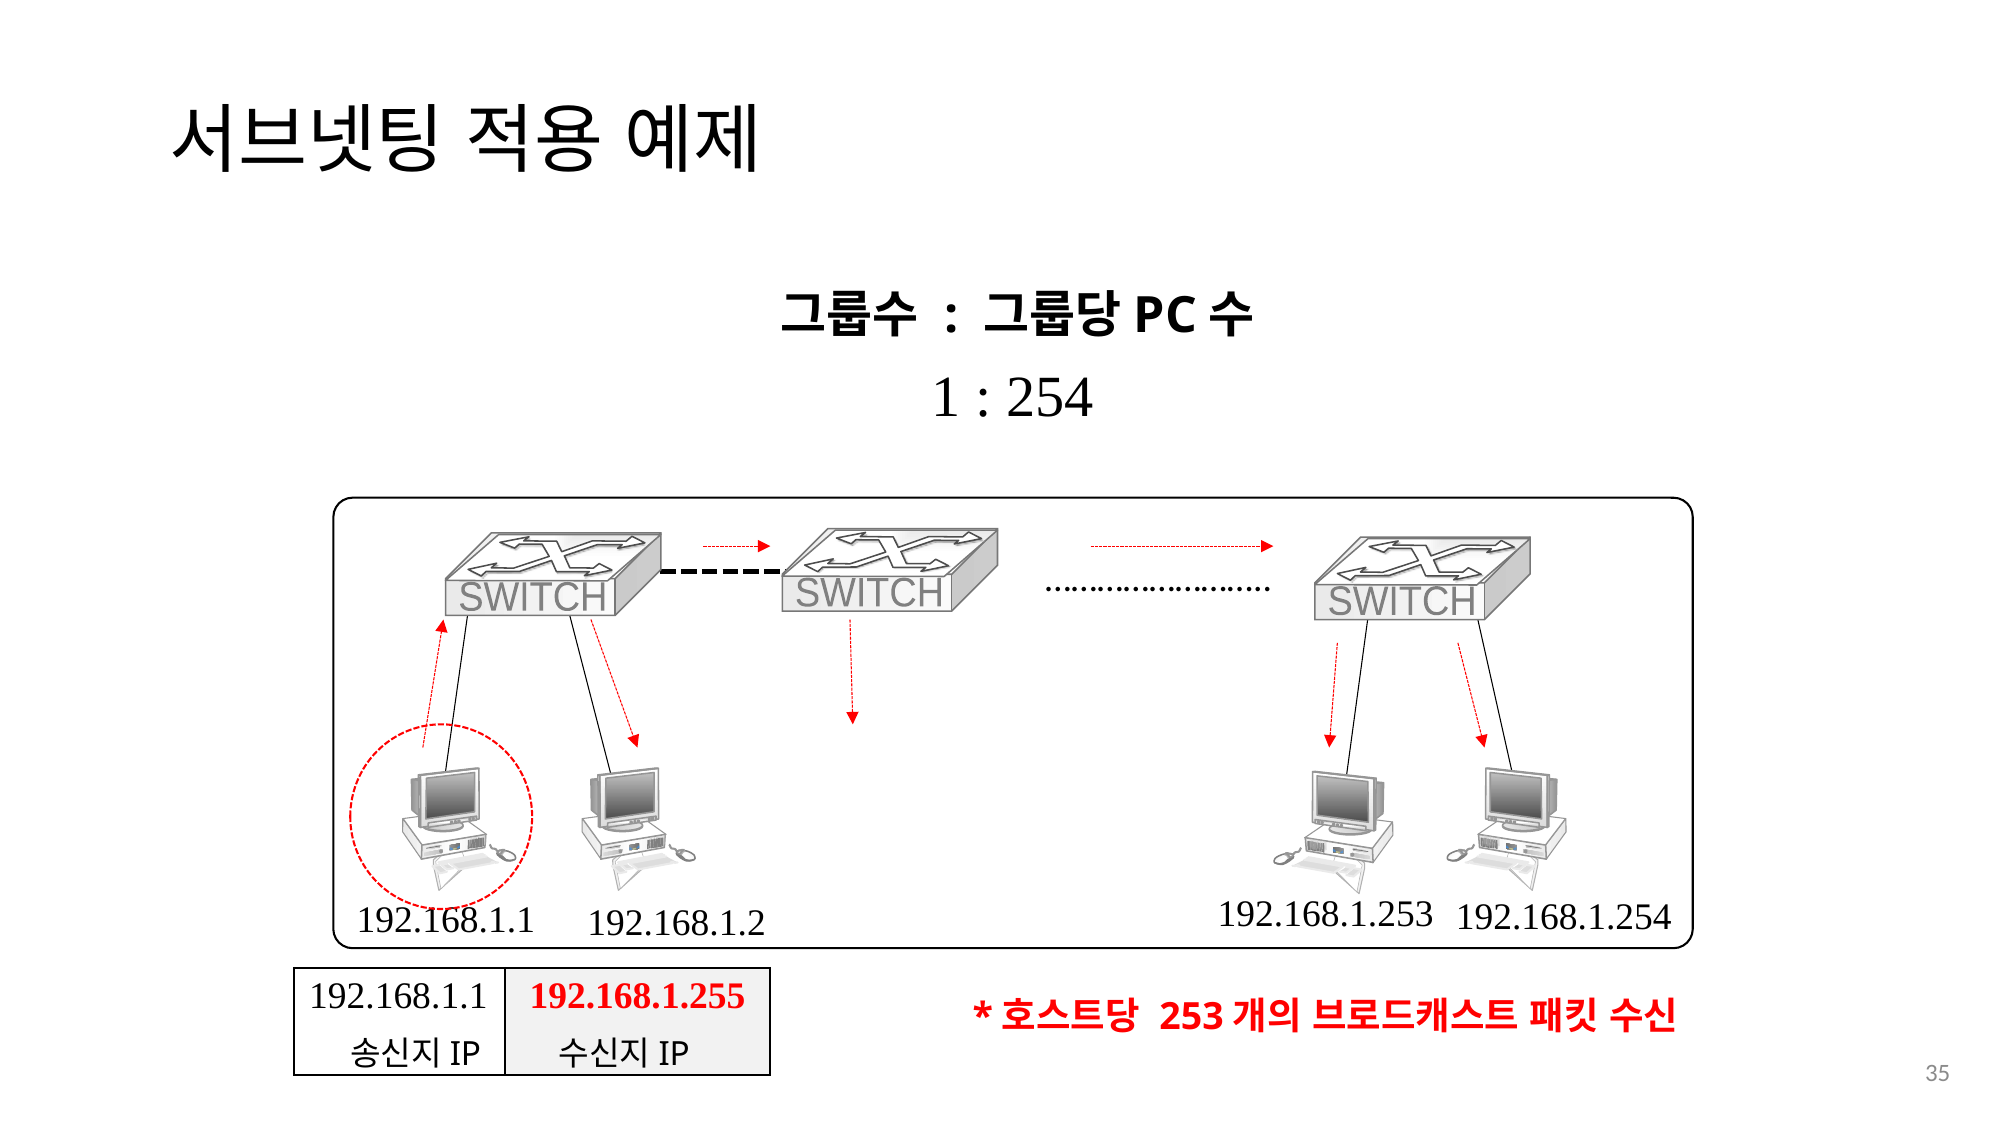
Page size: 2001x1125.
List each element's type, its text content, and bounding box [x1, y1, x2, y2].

text_box [1337, 540, 1515, 581]
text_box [785, 528, 997, 571]
text_box …………………….. [1030, 546, 1288, 606]
text_box [445, 534, 661, 581]
title 서브넷팅 적용 예제 [154, 33, 1448, 251]
text_box [332, 496, 1694, 950]
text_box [590, 619, 638, 748]
text_box [1314, 538, 1531, 586]
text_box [442, 610, 469, 768]
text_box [1315, 537, 1367, 582]
text_box [782, 530, 998, 577]
text_box 송신지IP 수신지IP [335, 1024, 705, 1080]
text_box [1365, 615, 1369, 771]
text_box 192.168.1.2 [563, 890, 782, 951]
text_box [564, 596, 622, 815]
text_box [1457, 642, 1485, 748]
text_box *호스트당 253개의 브로드캐스트 패킷 수신 [957, 984, 1704, 1045]
text_box [468, 536, 645, 576]
text_box [469, 728, 534, 871]
text_box [782, 531, 998, 612]
text_box [349, 725, 497, 911]
text_box [1314, 551, 1517, 620]
text_box [446, 533, 660, 578]
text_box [402, 768, 516, 891]
text_box 192.168.1.254 [1431, 884, 1687, 945]
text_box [422, 619, 444, 748]
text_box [849, 619, 853, 725]
text_box [445, 572, 622, 616]
table_header 192.168.1.255 [506, 969, 769, 1074]
text_box 1 : 254 [917, 350, 1109, 436]
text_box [1447, 768, 1566, 891]
text_box 그룹수 : 그룹당PC수 [765, 274, 1270, 350]
text_box 192.168.1.1 [332, 887, 551, 948]
table_header 192.168.1.1 [295, 969, 504, 1074]
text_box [582, 768, 696, 891]
text_box [804, 531, 982, 572]
text_box 192.168.1.253 [1193, 881, 1447, 942]
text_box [1473, 600, 1518, 768]
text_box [1273, 771, 1393, 894]
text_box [1329, 642, 1338, 748]
slide_number 35 [1515, 1041, 1966, 1102]
